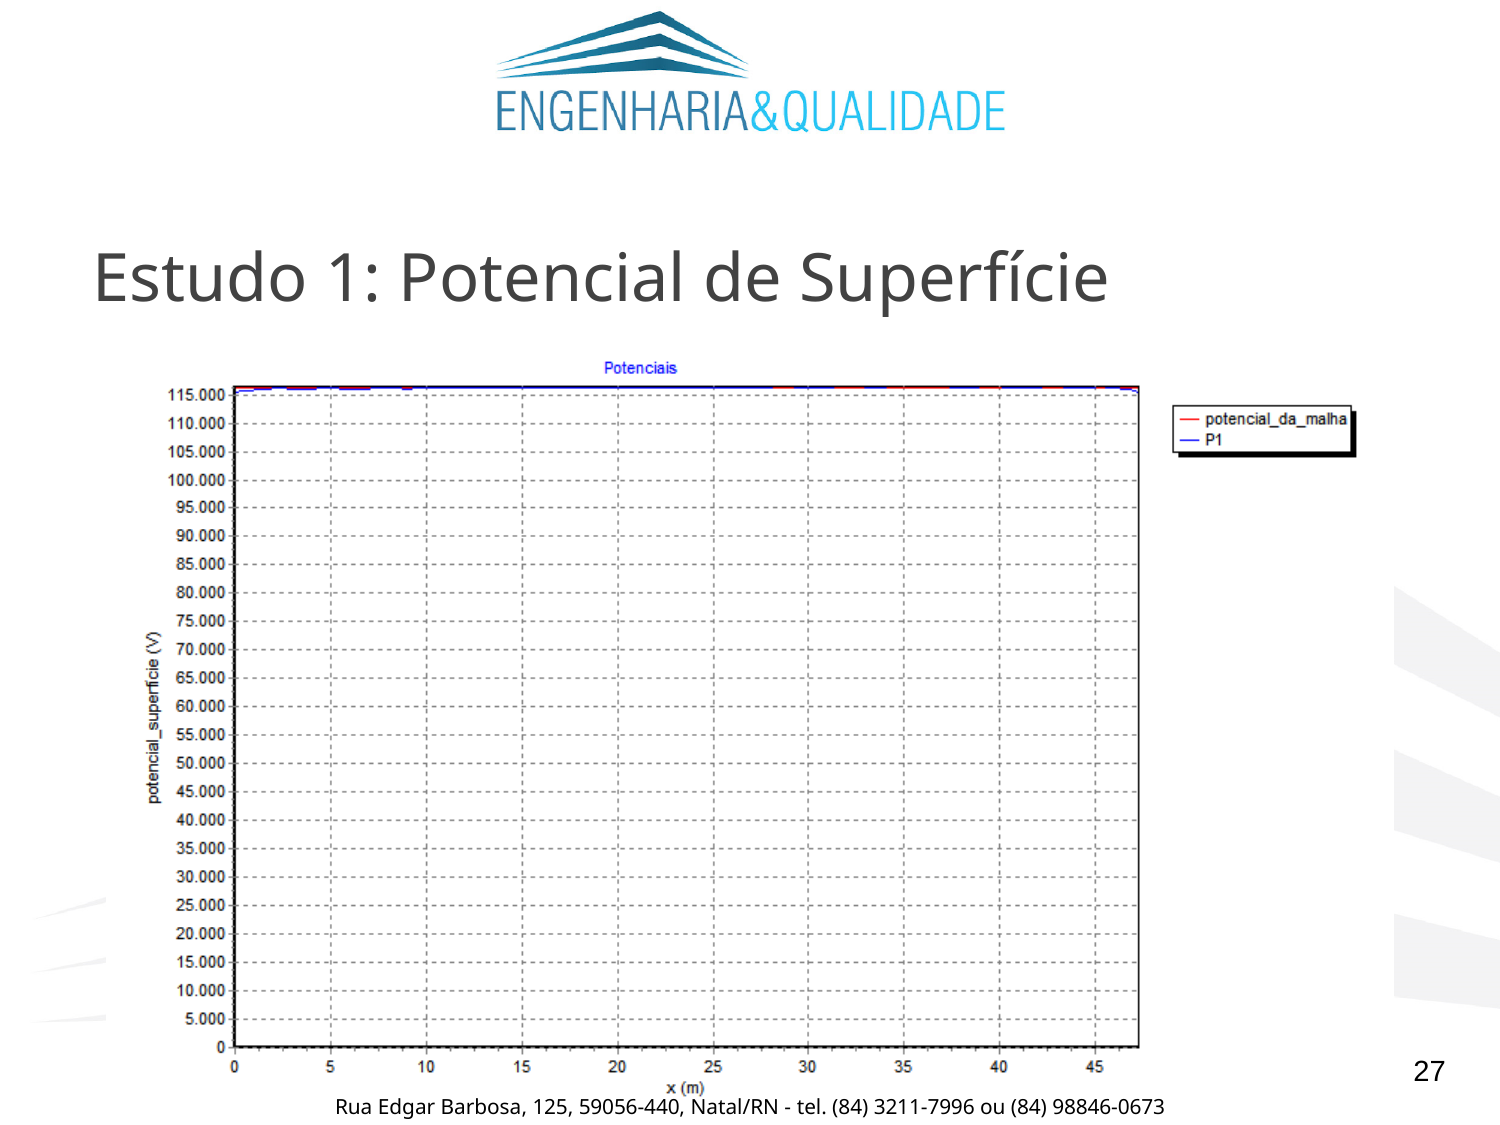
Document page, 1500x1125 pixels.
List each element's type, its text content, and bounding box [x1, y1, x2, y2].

title Estudo 1: Potencial de Superfície [77, 161, 1427, 327]
picture [0, 0, 1500, 146]
picture [0, 329, 1500, 1125]
